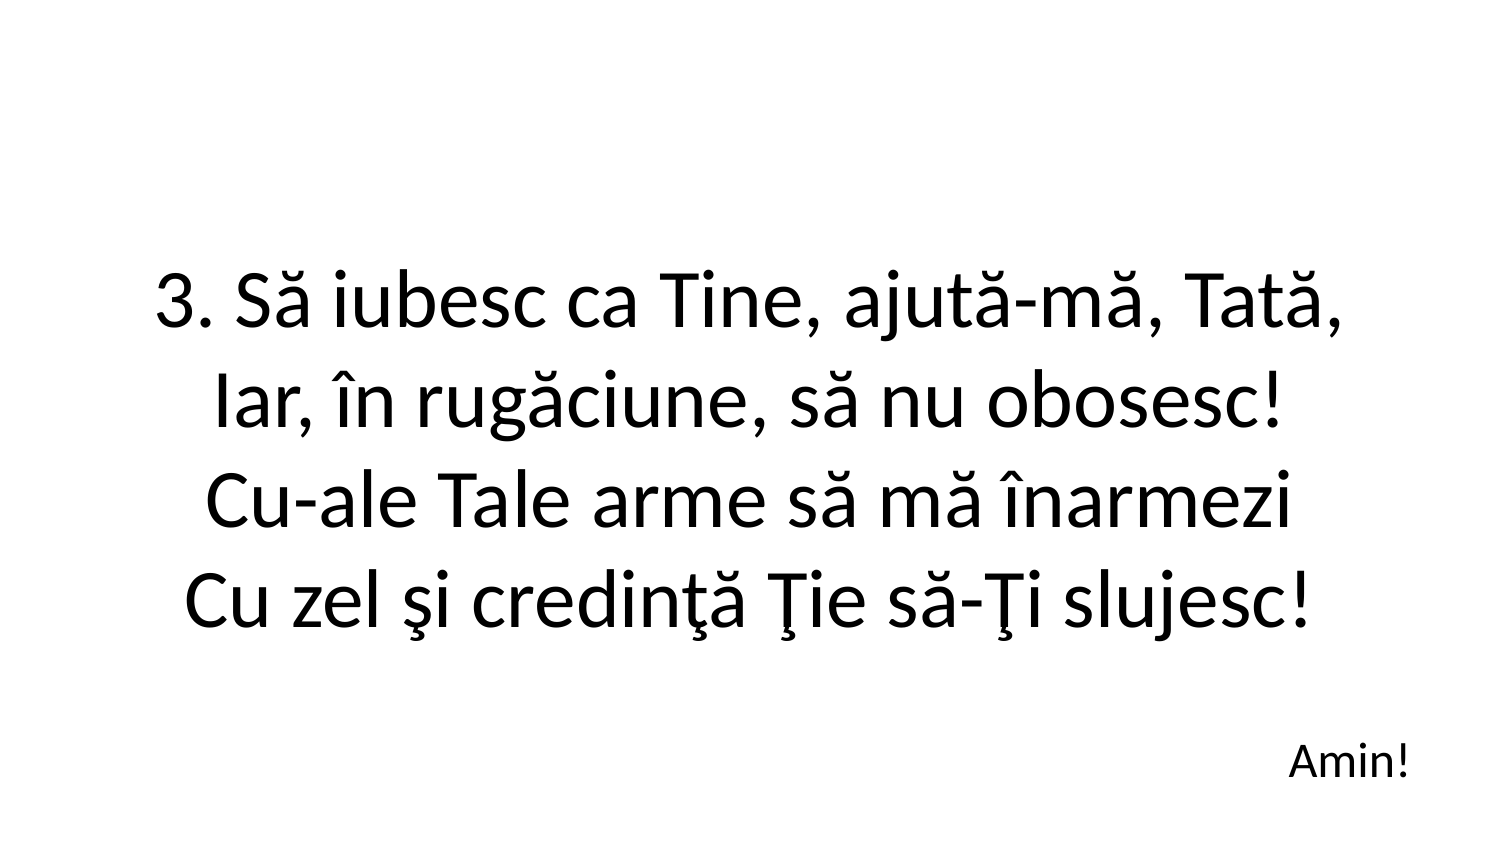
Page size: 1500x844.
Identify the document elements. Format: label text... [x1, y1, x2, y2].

text_box 3. Să iubesc ca Tine, ajută-mă, Tată, Iar, în rugăciune, să nu obosesc! Cu-ale Tale arme să mă înarmezi Cu zel şi credinţă Ţie să-Ţi slujesc! [138, 192, 1362, 652]
text_box Amin! [1273, 674, 1427, 795]
